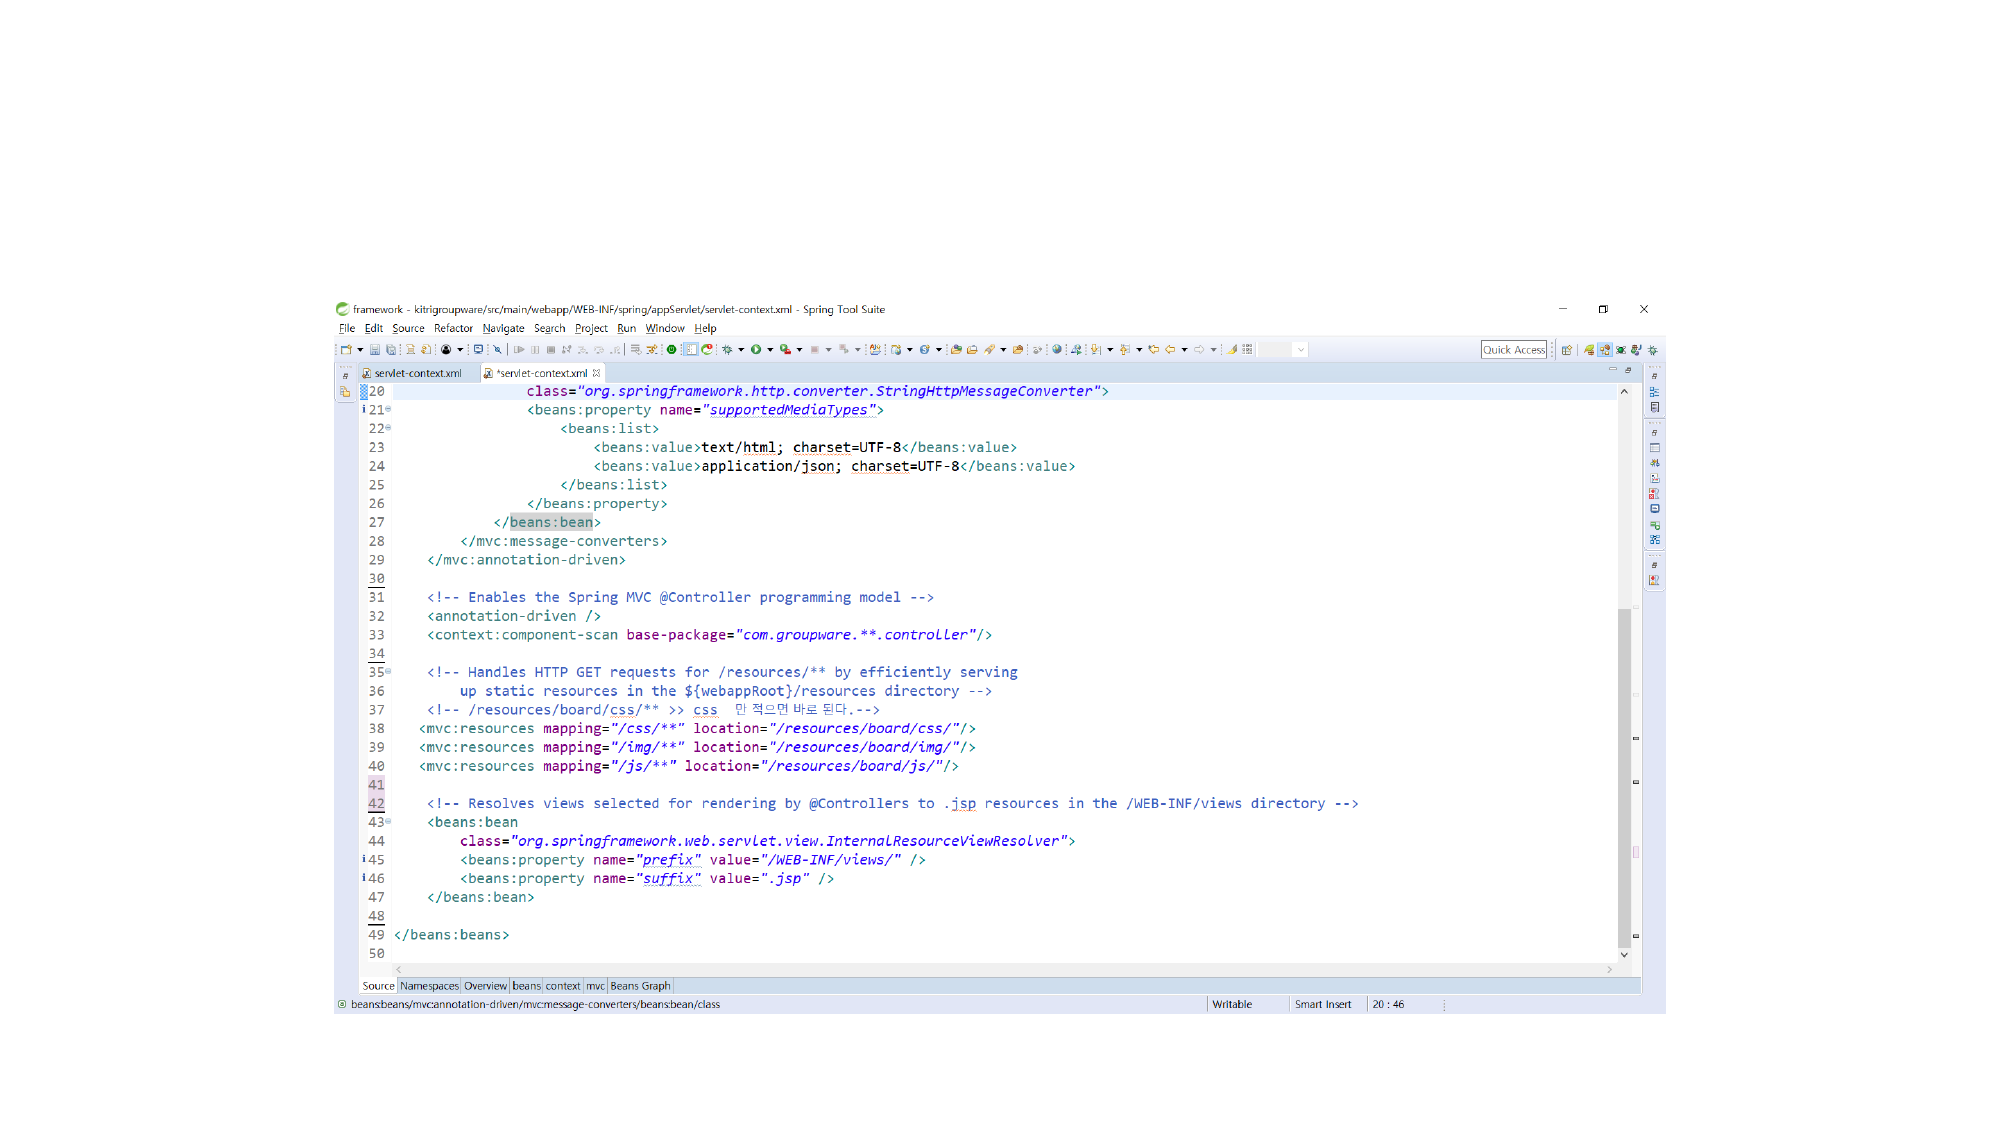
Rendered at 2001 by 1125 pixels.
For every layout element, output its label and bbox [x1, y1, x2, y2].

list [334, 299, 1666, 1014]
